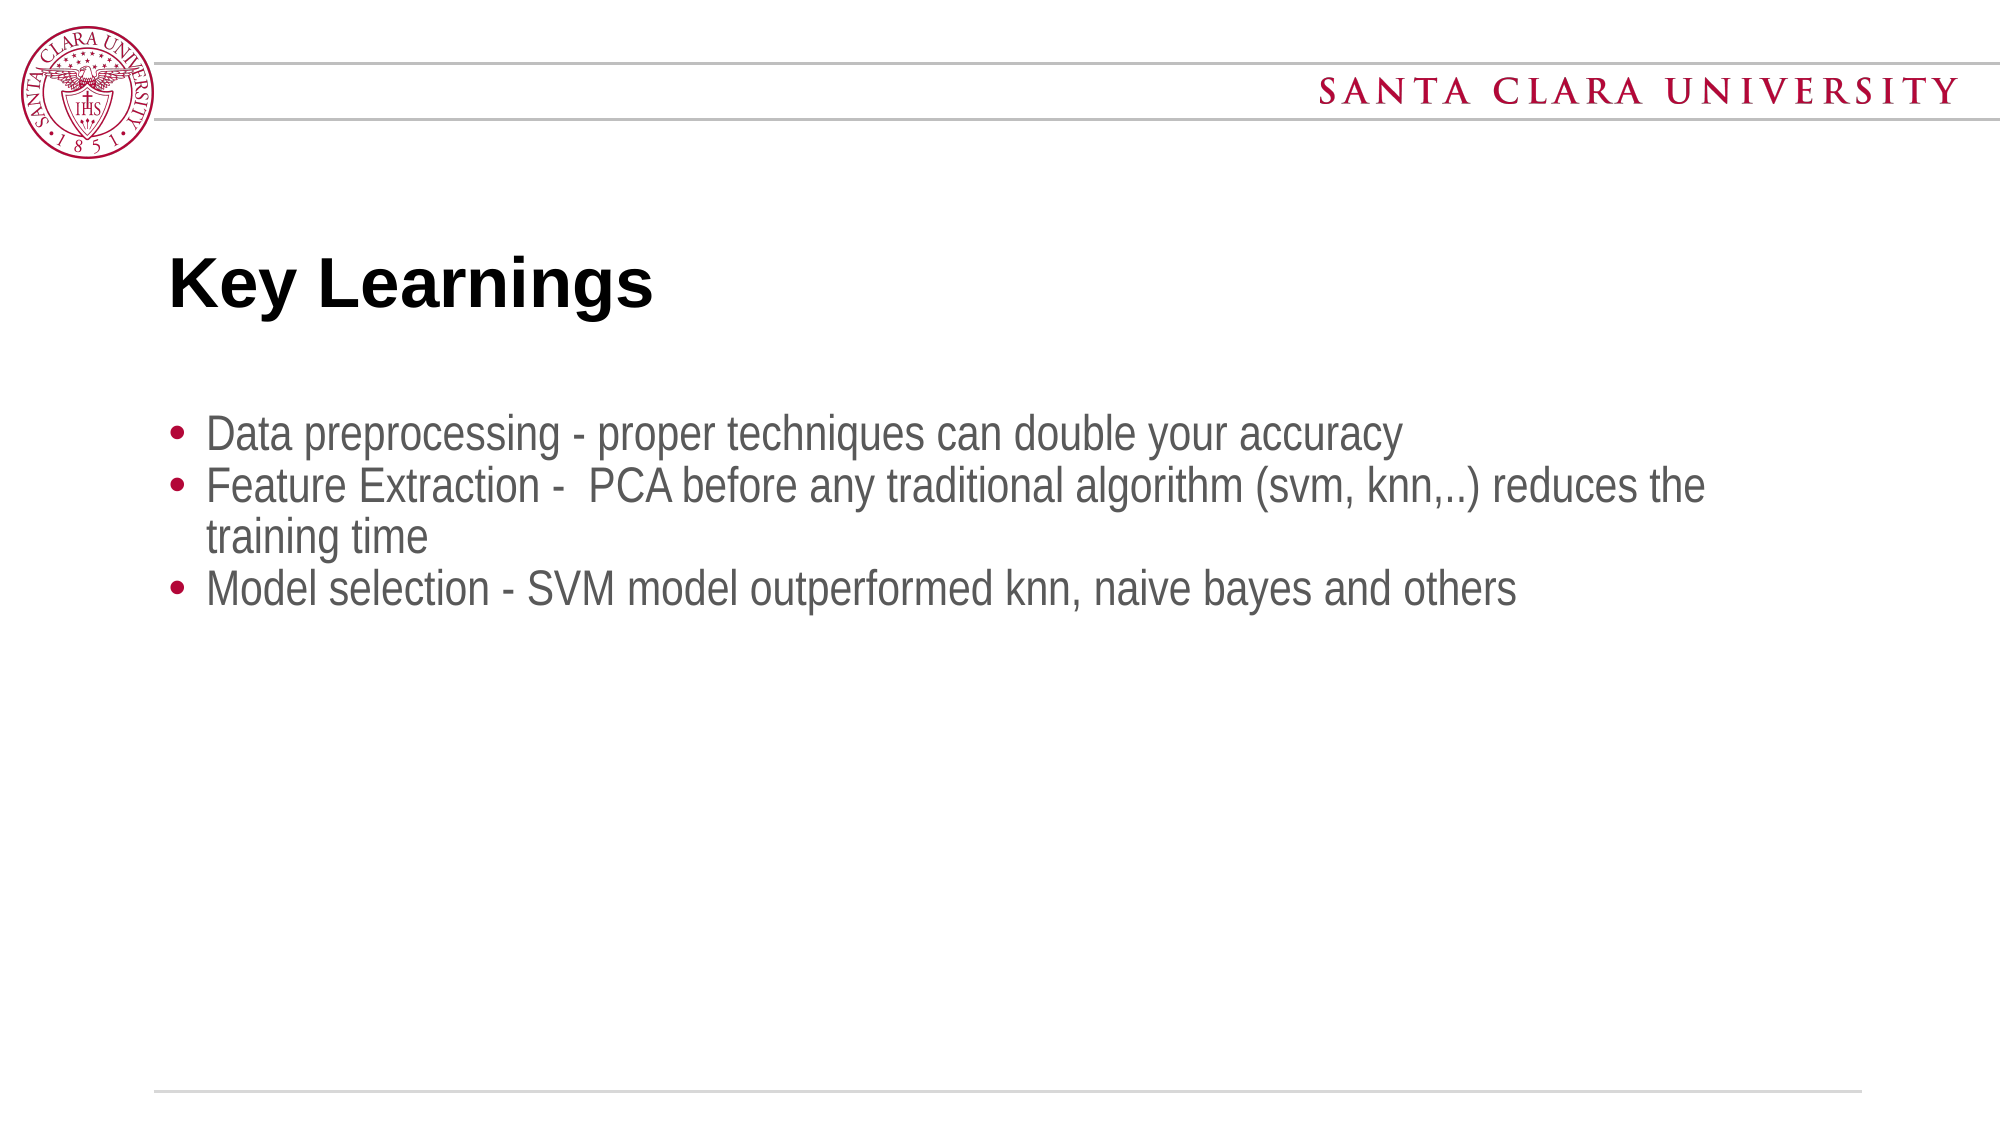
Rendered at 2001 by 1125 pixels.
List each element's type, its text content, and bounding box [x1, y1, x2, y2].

list Data preprocessing - proper techniques can double your accuracy Feature Extraction - PCA before any traditional algorithm (svm, knn,..) reduces the training time Model selection - SVM model outperformed knn, naive bayes and others [153, 401, 1863, 1027]
title Key Learnings [153, 191, 1863, 380]
picture [21, 26, 154, 159]
picture [1320, 77, 1958, 104]
